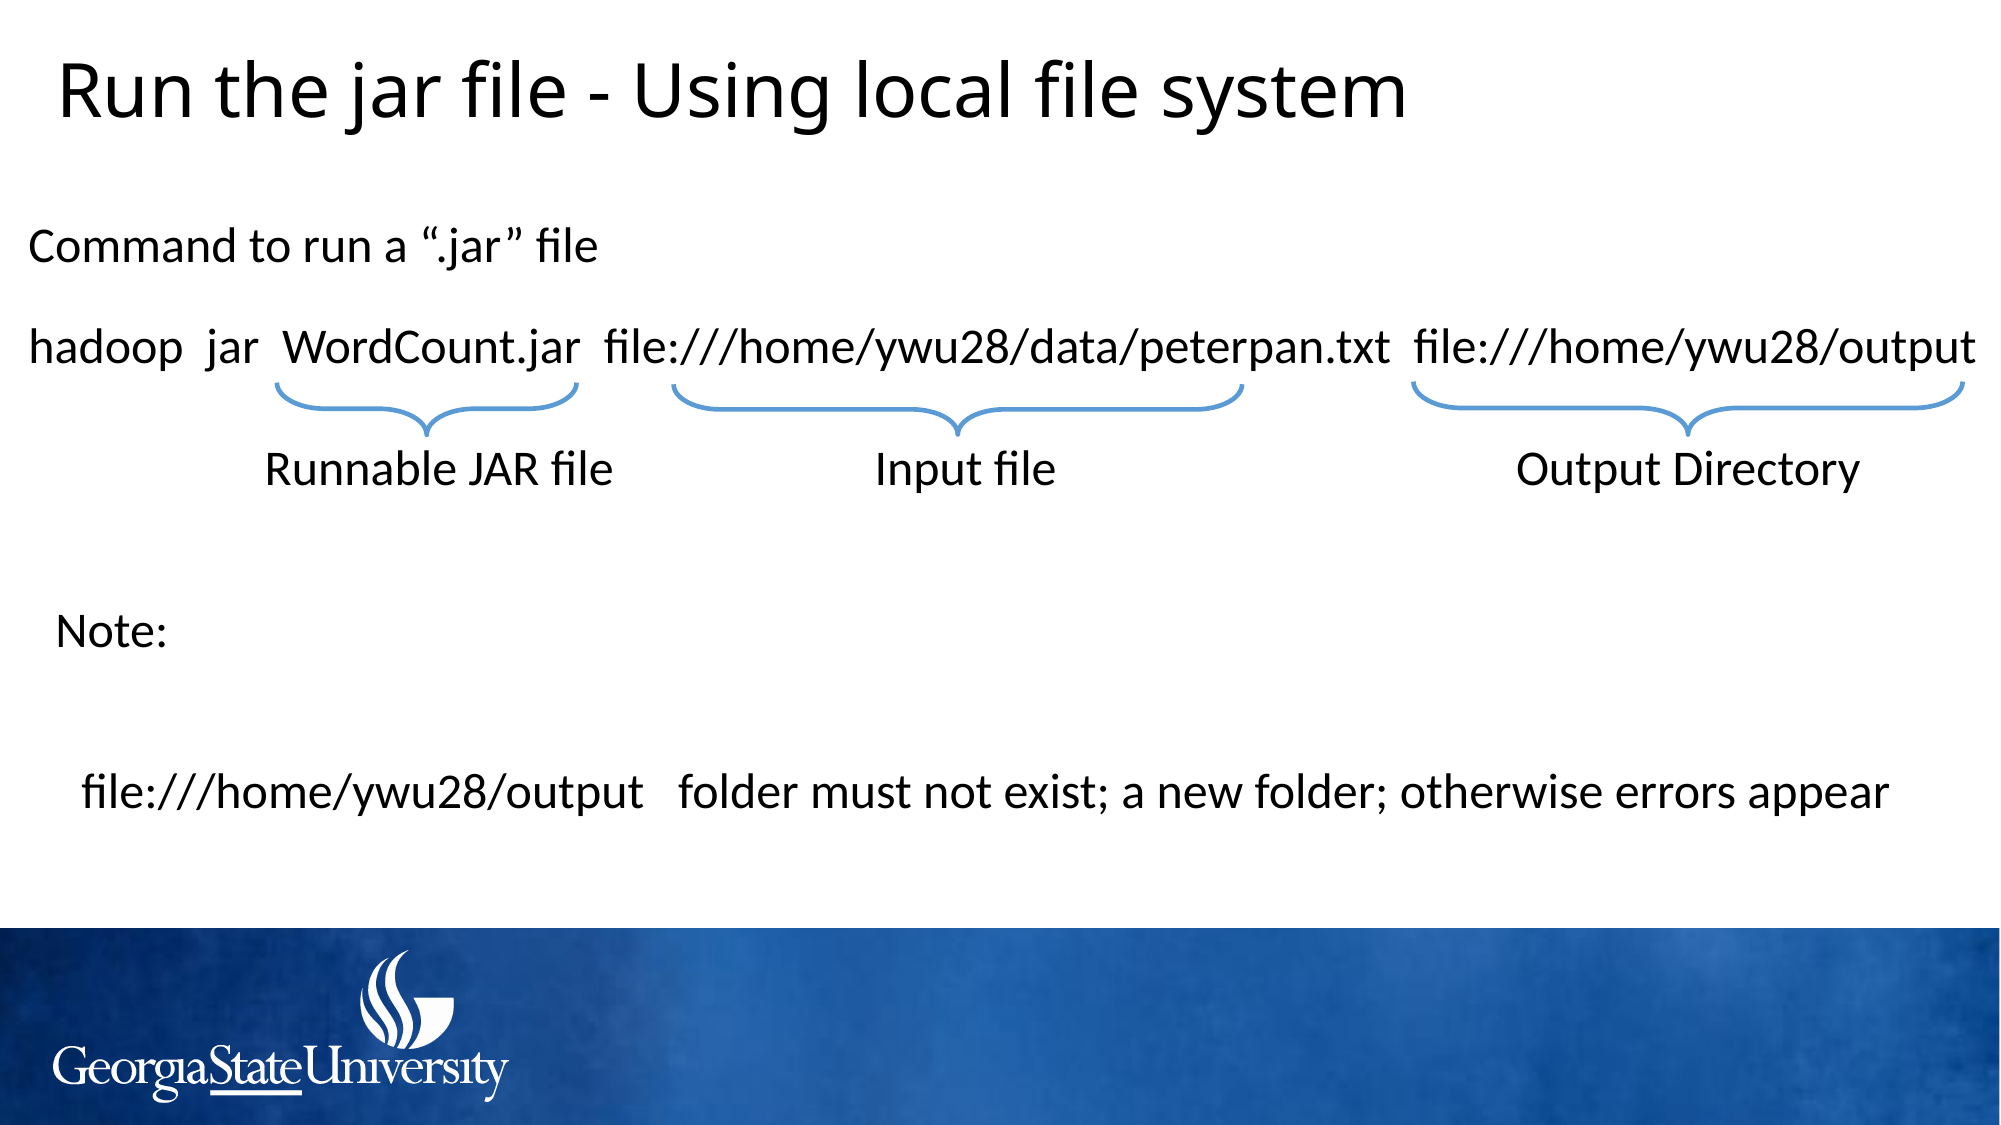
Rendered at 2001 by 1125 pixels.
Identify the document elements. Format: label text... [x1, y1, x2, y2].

text_box [276, 382, 578, 436]
text_box Runnable JAR file [249, 428, 657, 504]
picture [0, 928, 2000, 1125]
text_box [673, 384, 1243, 436]
text_box file:///home/ywu28/output folder must not exist; a new folder; otherwise errors appear [66, 751, 1983, 827]
text_box [1412, 381, 1964, 436]
text_box Command to run a “.jar” file [13, 204, 622, 280]
text_box hadoop jar WordCount.jar file:///home/ywu28/data/peterpan.txt file:///home/ywu28/output [13, 305, 1993, 381]
text_box Output Directory [1485, 428, 1892, 503]
text_box Input file [762, 428, 1169, 503]
title Run the jar file - Using local file system [41, 12, 1963, 175]
text_box Note: [40, 589, 185, 665]
